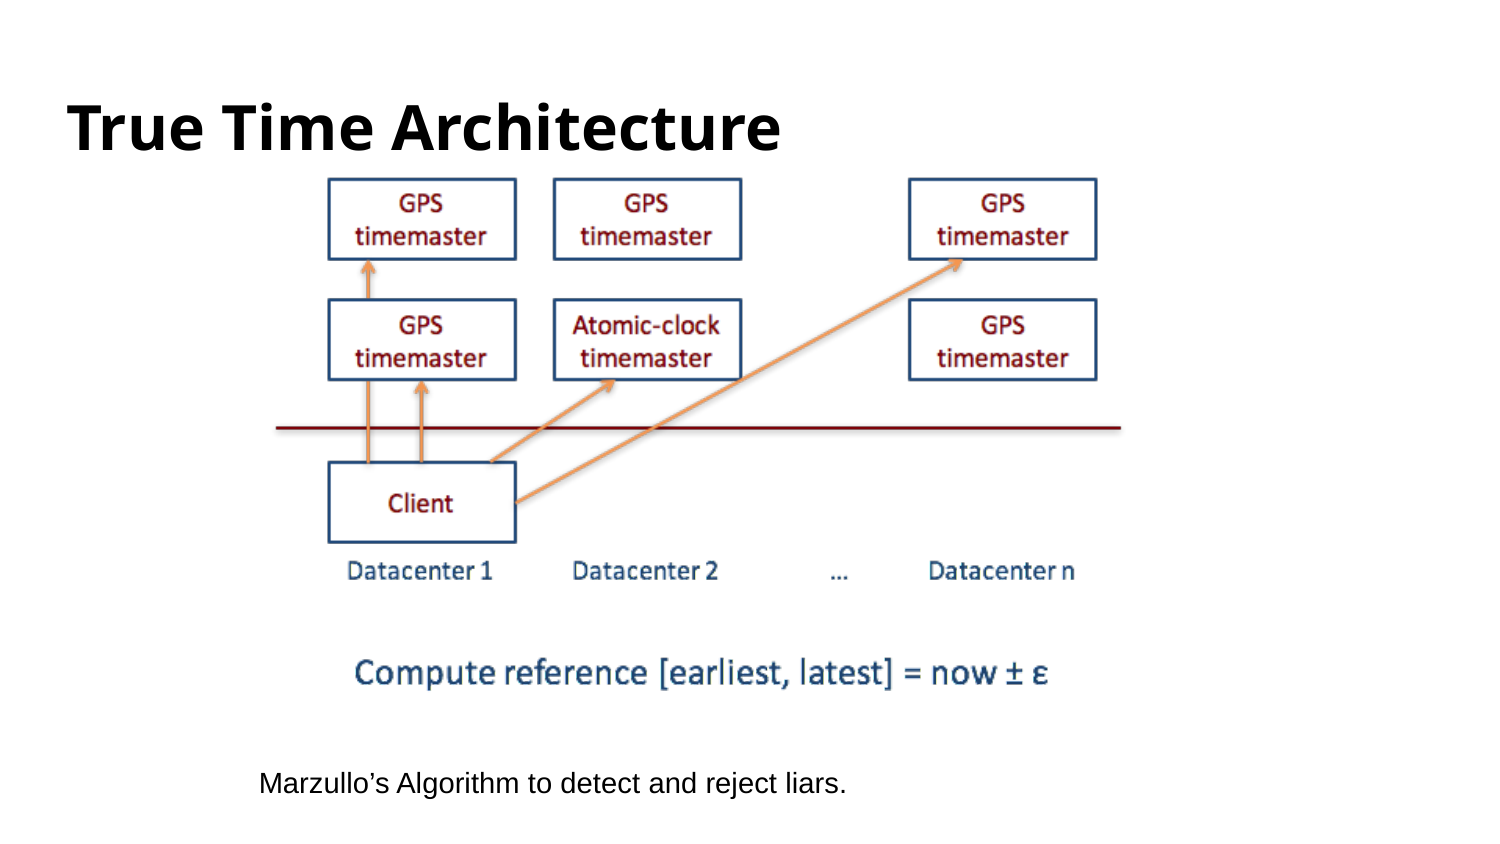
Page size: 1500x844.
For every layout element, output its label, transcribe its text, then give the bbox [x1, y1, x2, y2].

text_box Marzullo’s Algorithm to detect and reject liars. [243, 749, 974, 822]
title True Time Architecture [51, 72, 1449, 176]
picture [270, 175, 1129, 717]
